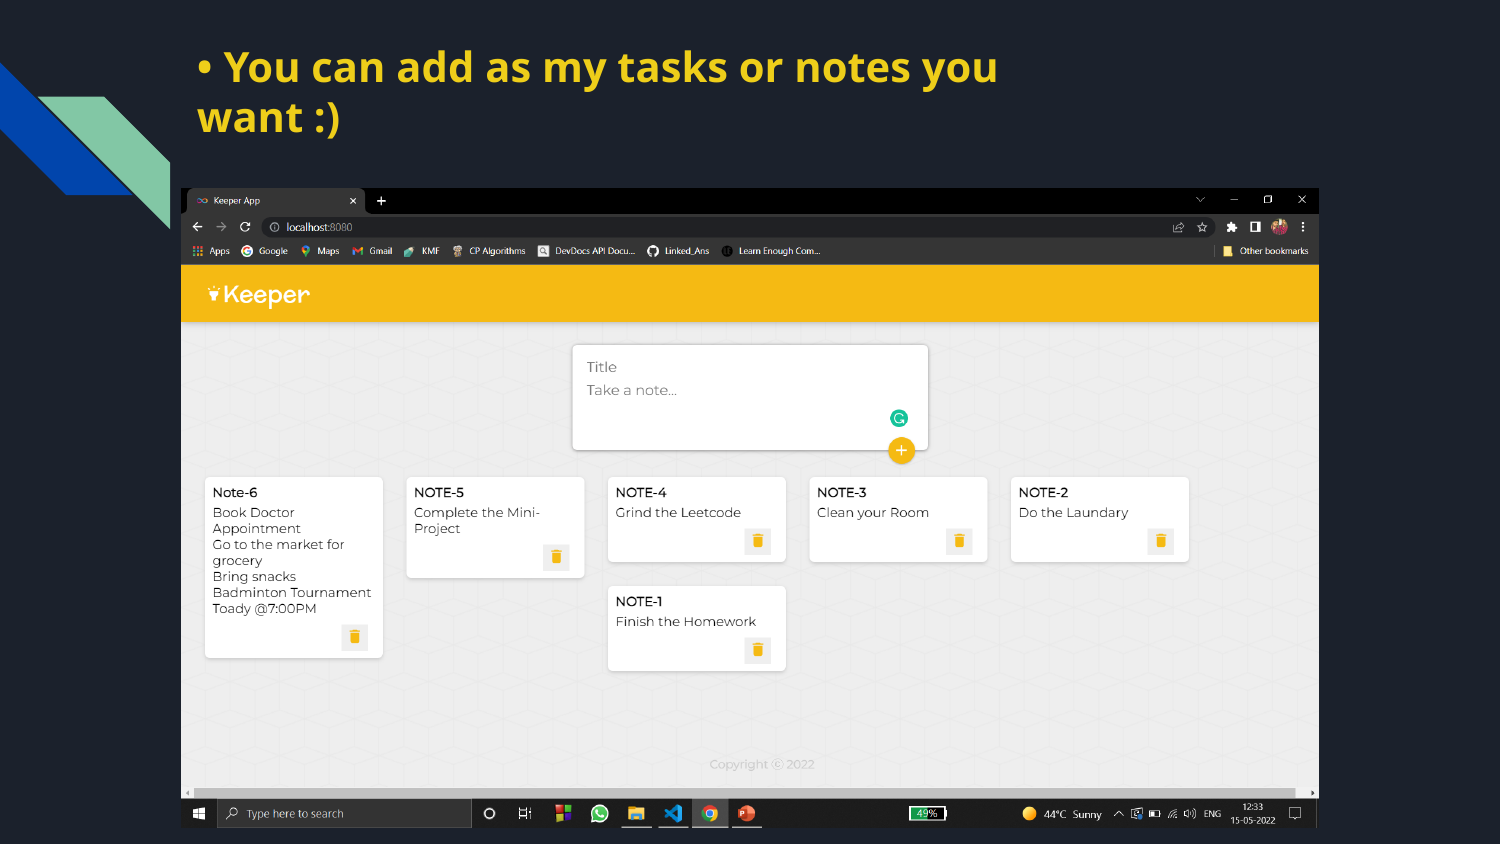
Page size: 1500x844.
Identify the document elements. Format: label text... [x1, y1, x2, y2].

title • You can add as my tasks or notes you want :) [181, 25, 1125, 176]
picture [181, 187, 1319, 828]
